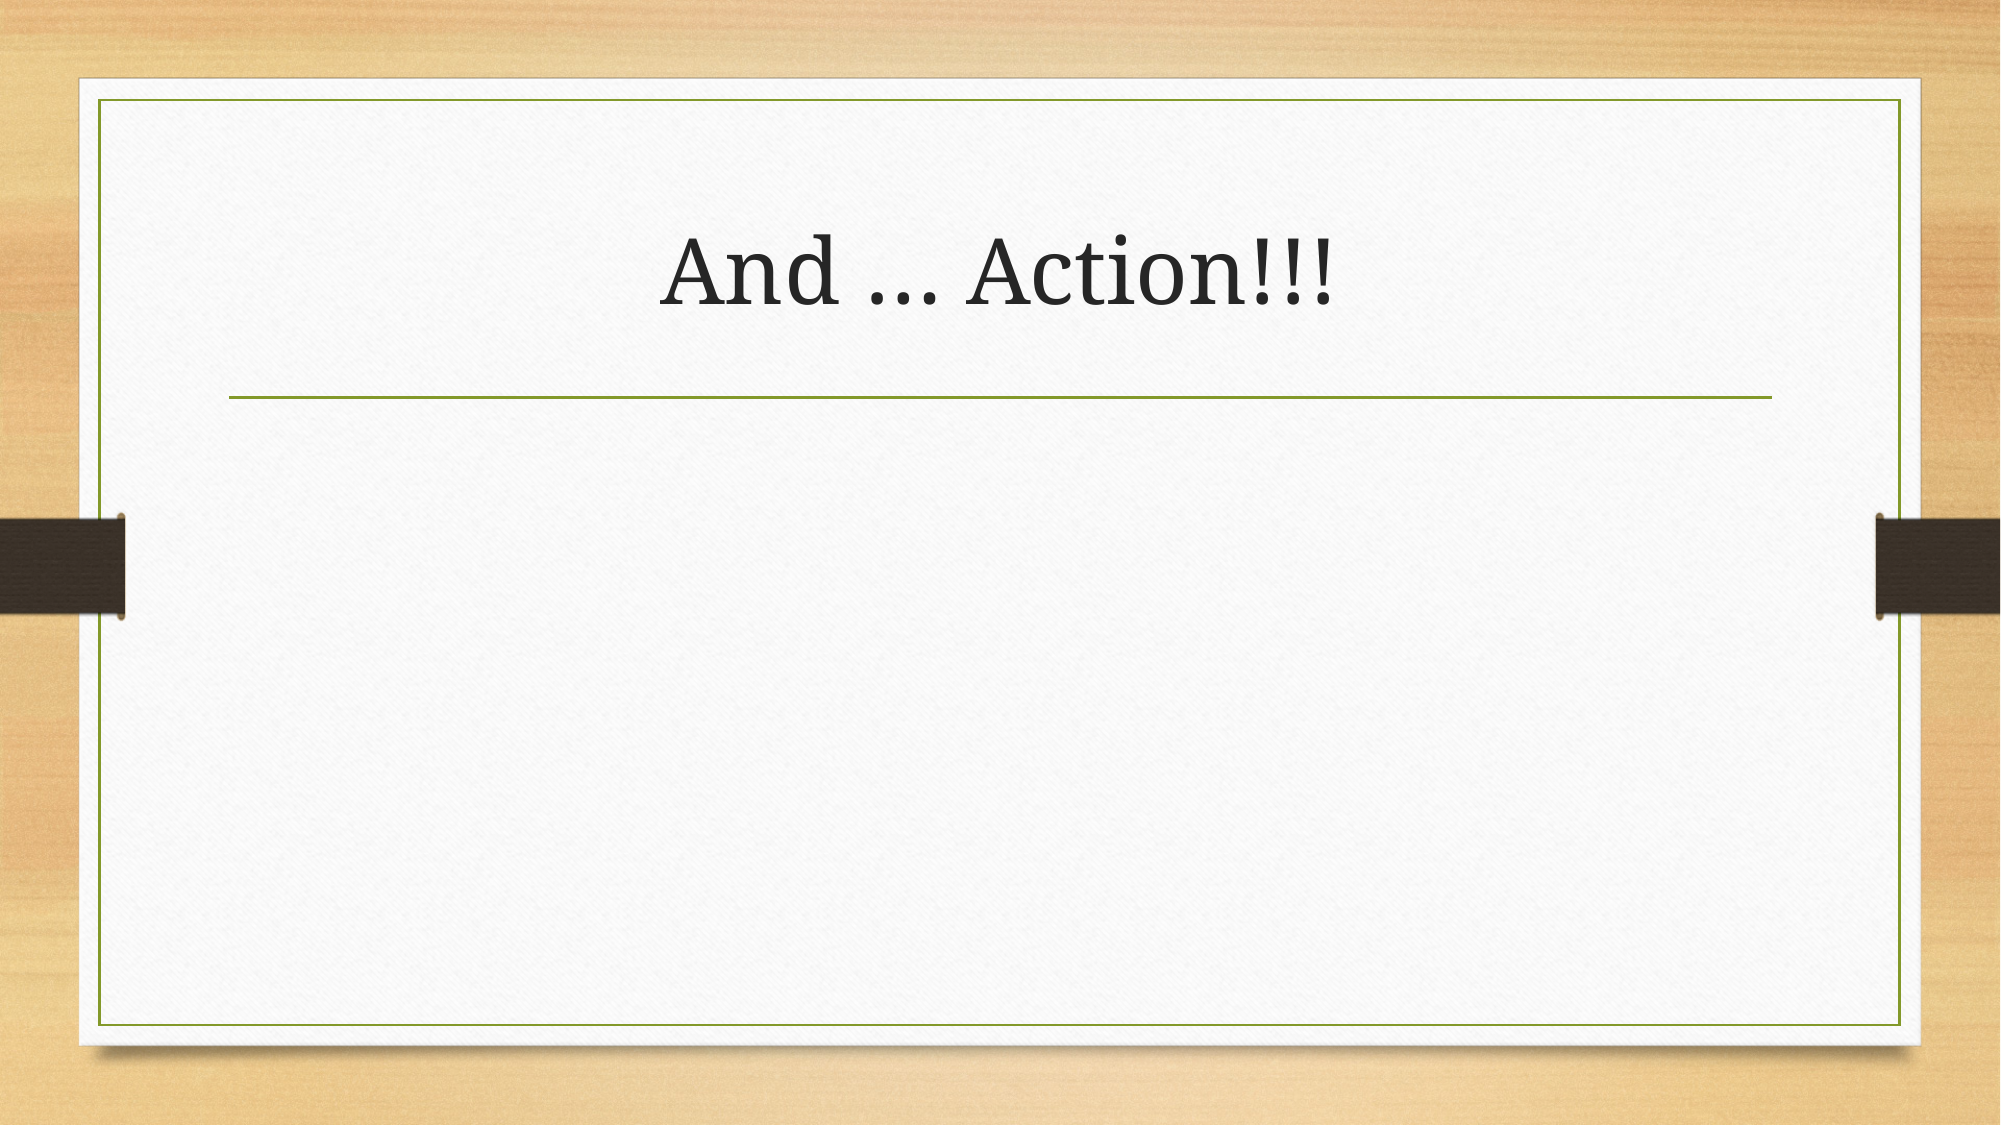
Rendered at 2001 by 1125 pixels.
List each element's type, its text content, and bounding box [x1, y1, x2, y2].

title And … Action!!! [212, 161, 1788, 375]
picture [0, 0, 2001, 1125]
